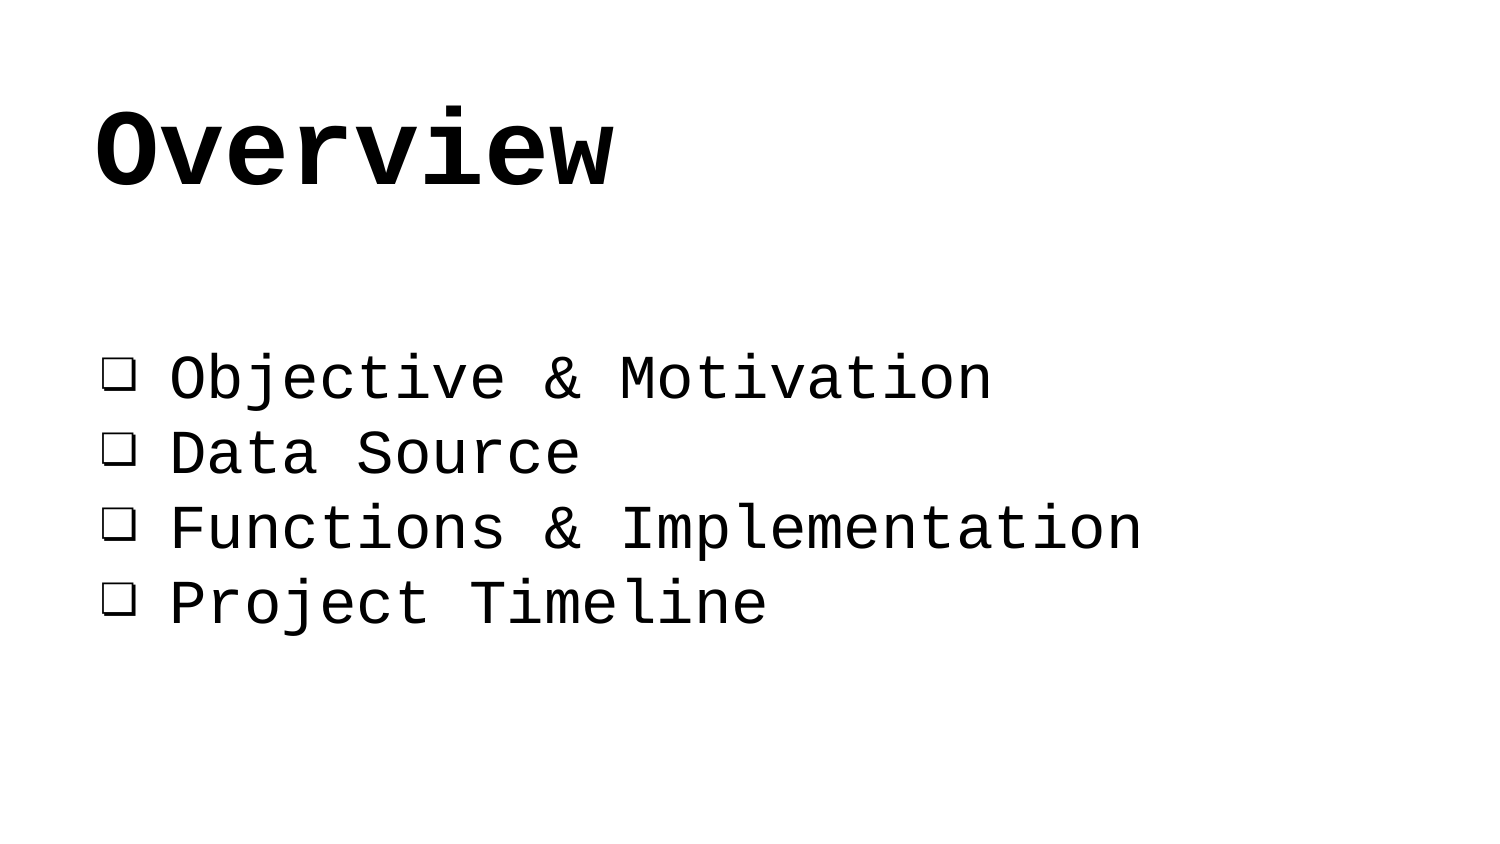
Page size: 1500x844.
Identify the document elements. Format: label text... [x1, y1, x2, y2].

title Overview Objective & Motivation Data Source Functions & Implementation Project Timeline [79, 425, 1402, 844]
